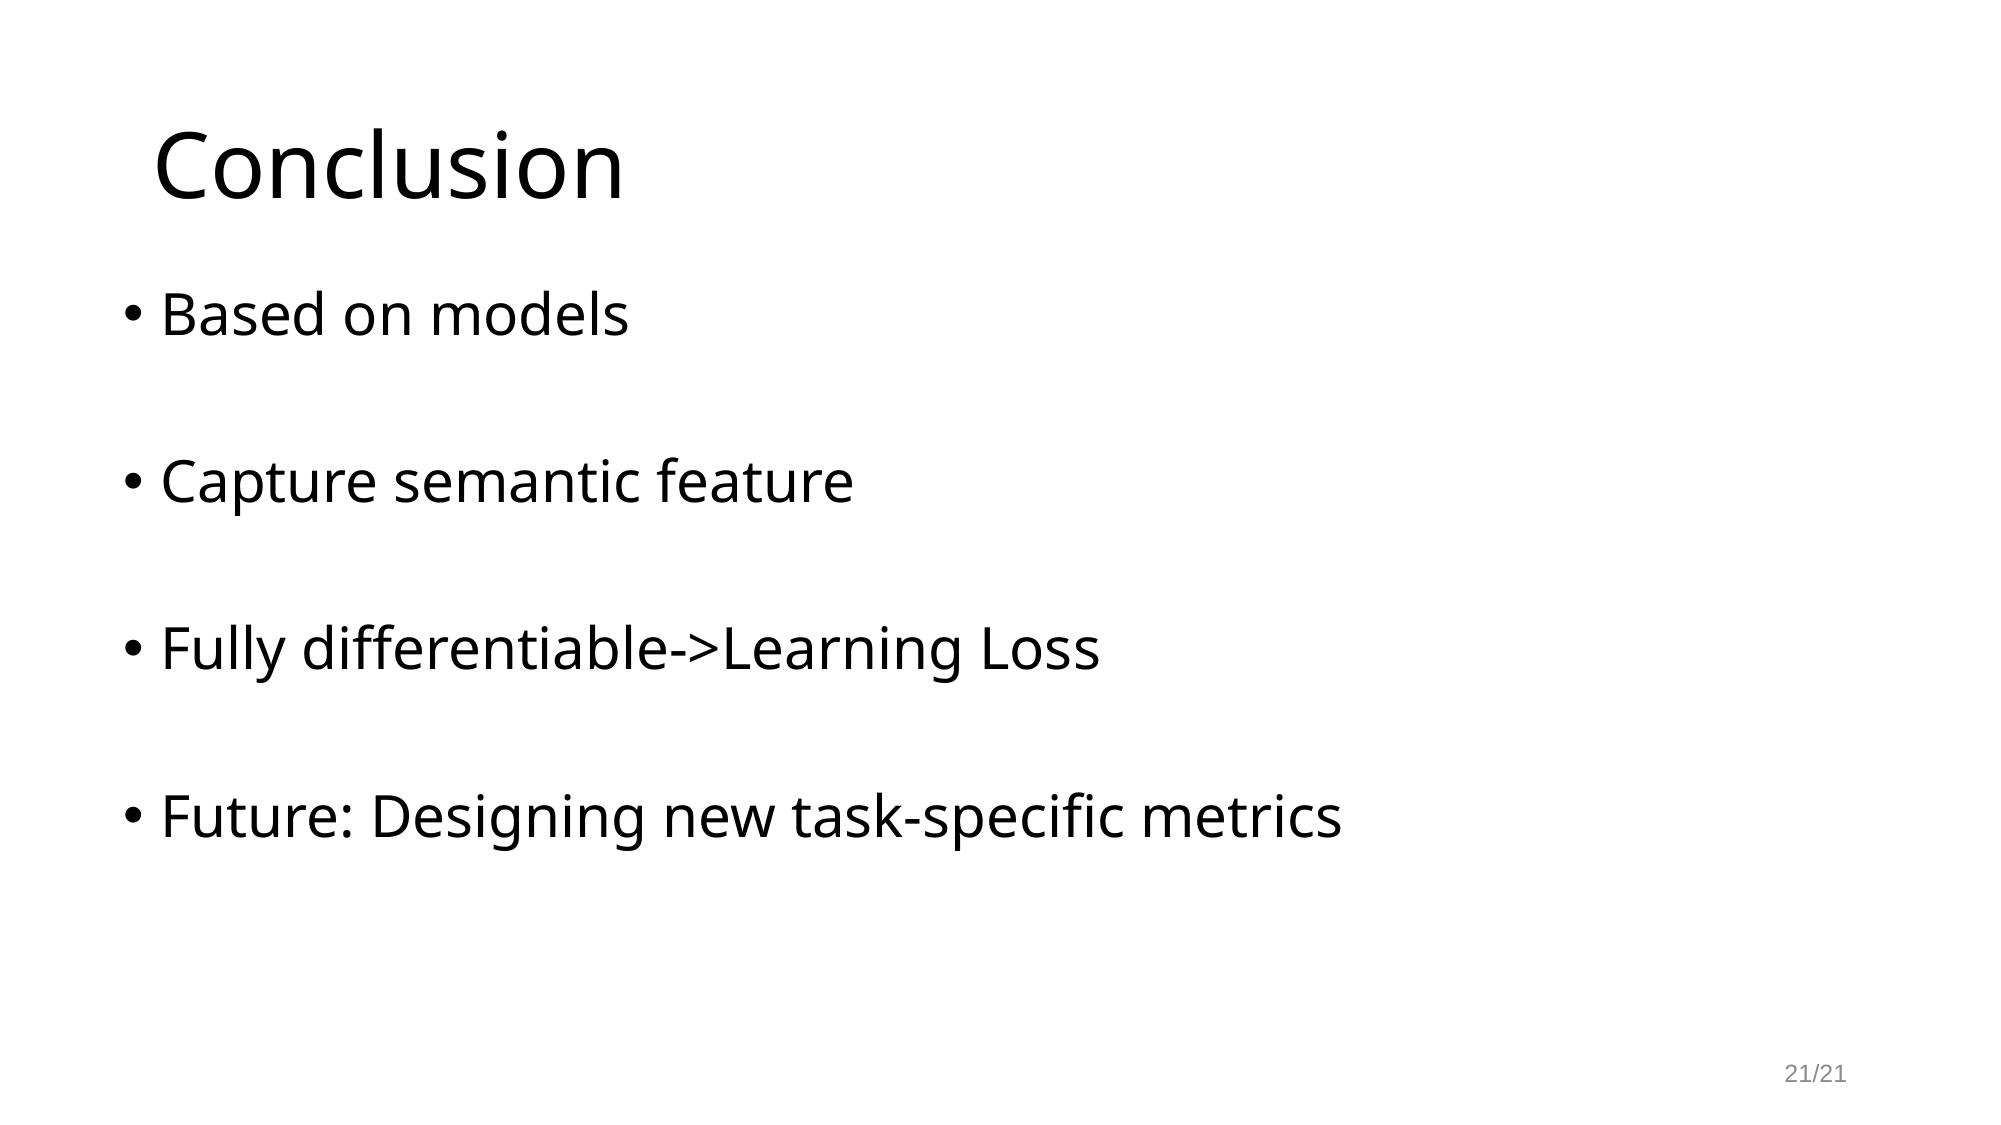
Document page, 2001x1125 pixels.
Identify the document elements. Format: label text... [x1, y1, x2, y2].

list Based on models Capture semantic feature Fully differentiable->Learning Loss Future: Designing new task-specific metrics [108, 277, 1933, 1061]
title Conclusion [137, 59, 1863, 277]
slide_number 21/21 [1412, 1042, 1863, 1103]
